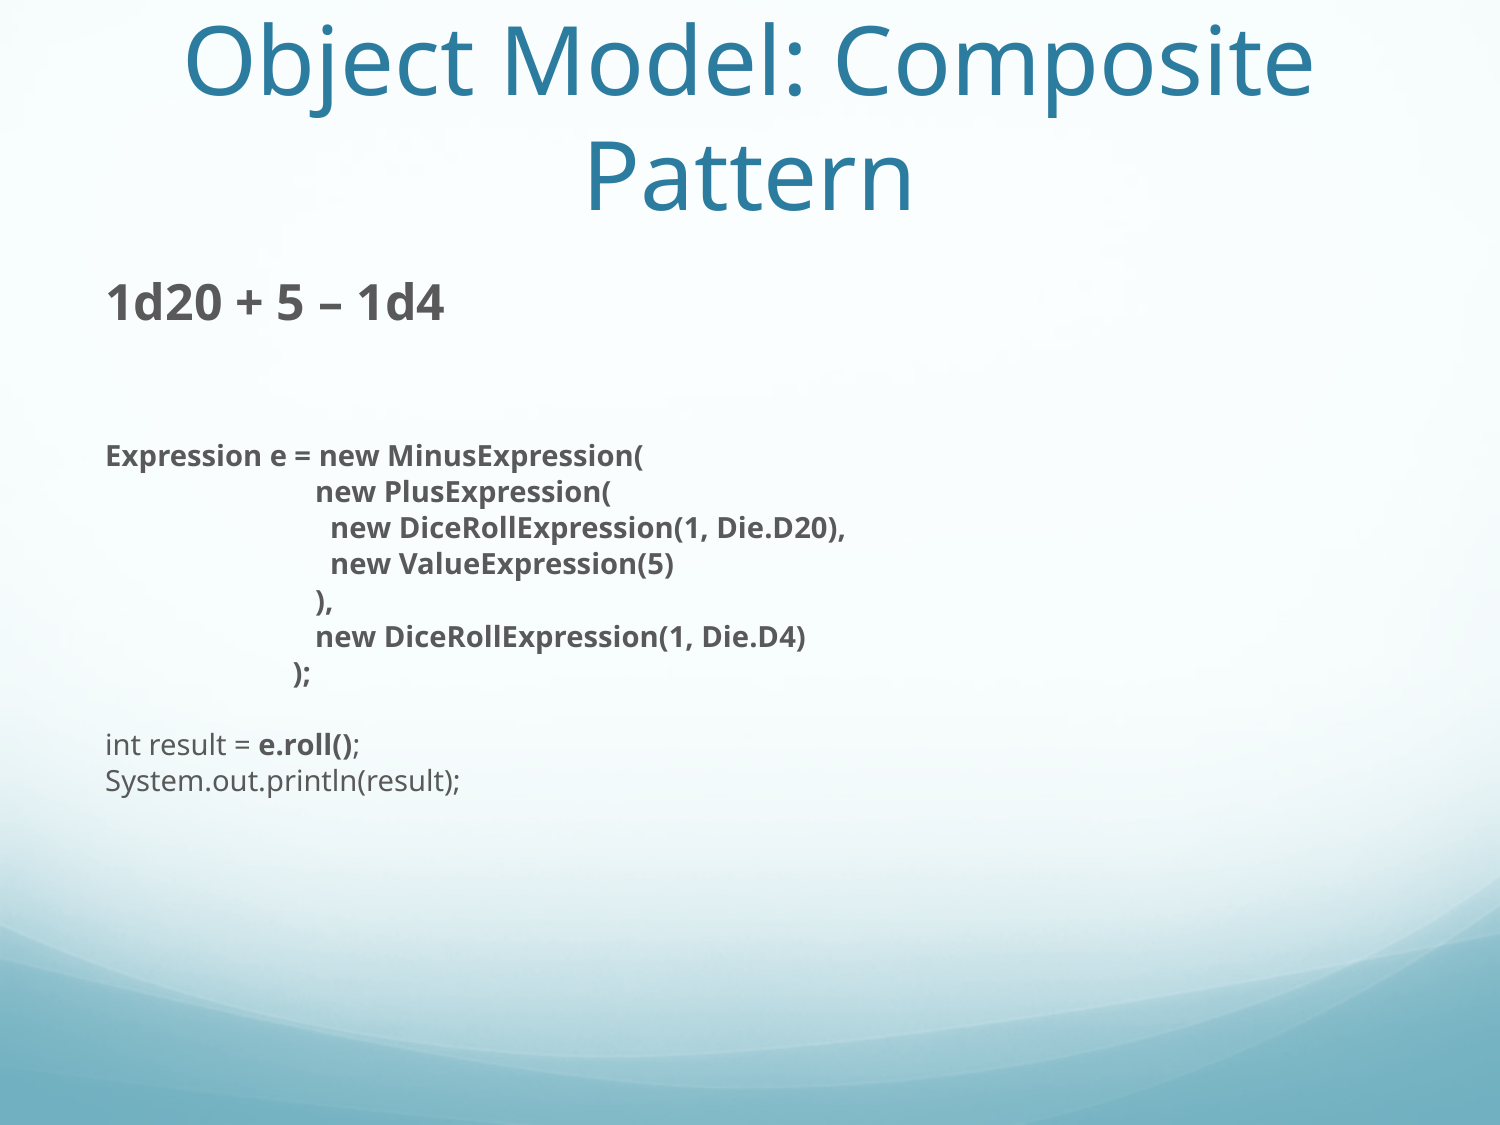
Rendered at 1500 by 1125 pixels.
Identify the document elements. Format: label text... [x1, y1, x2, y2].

title Object Model: Composite Pattern [90, 17, 1410, 237]
list 1d20 + 5 – 1d4 Expression e = new MinusExpression( new PlusExpression( new DiceRollExpression(1, Die.D20), new ValueExpression(5) ), new DiceRollExpression(1, Die.D4) ); int result = e.roll(); System.out.println(result); [90, 262, 1410, 975]
